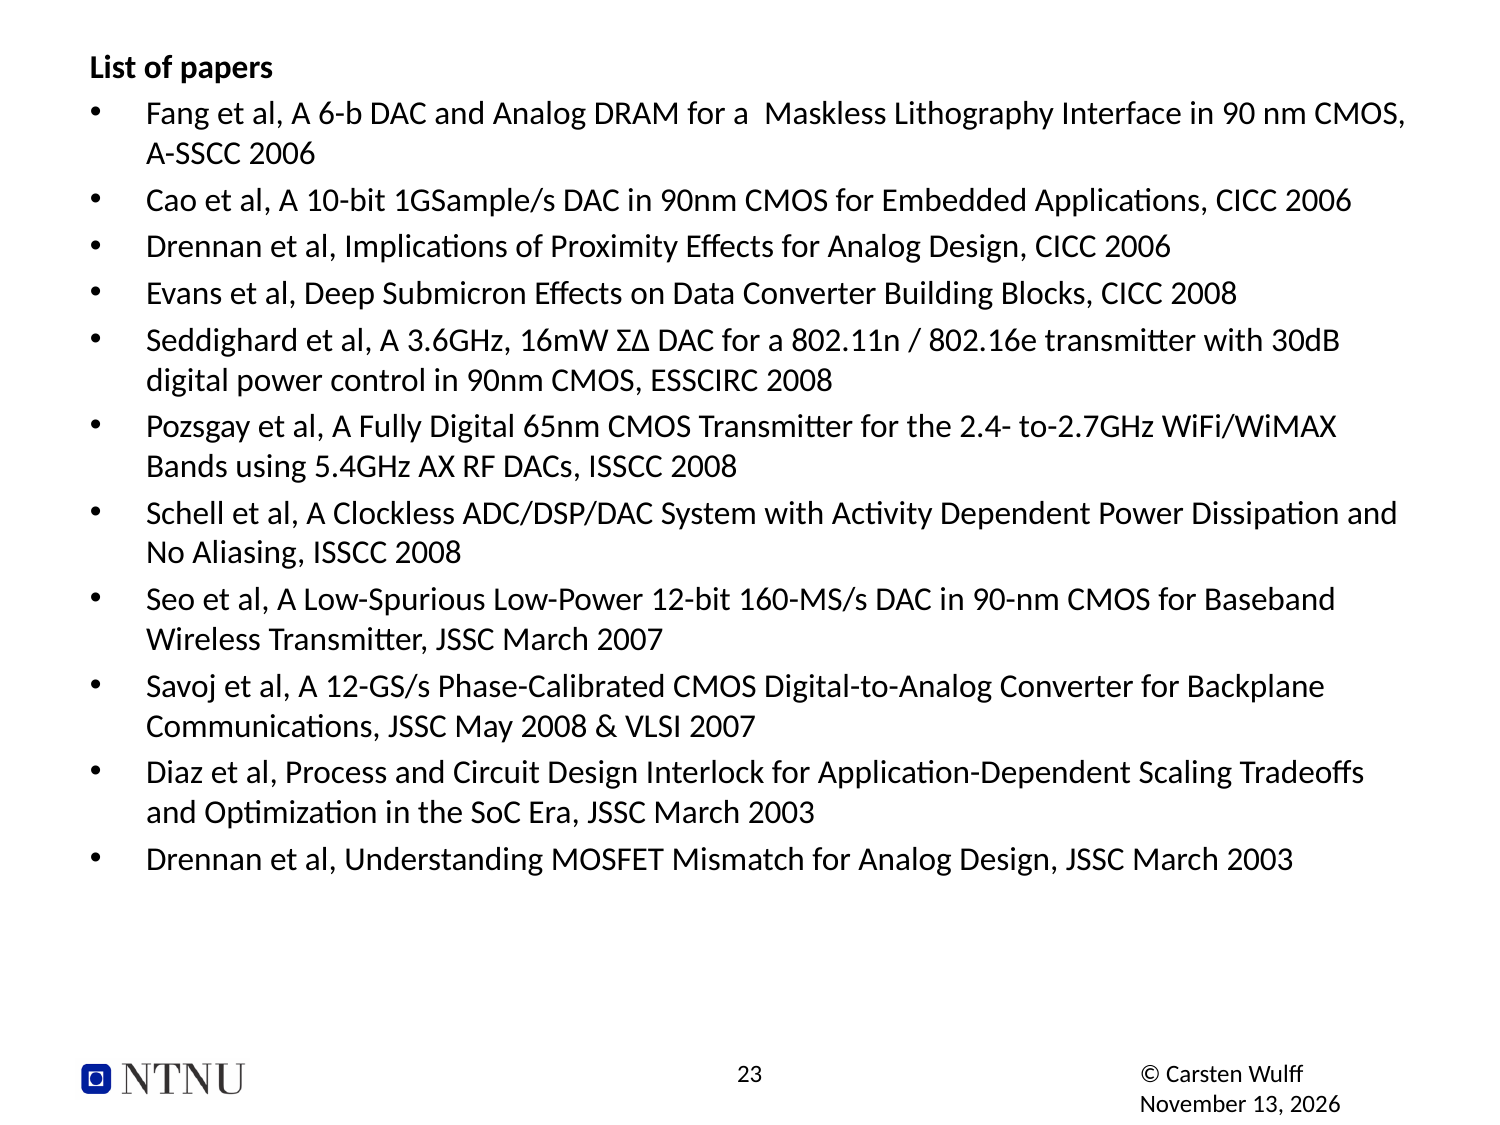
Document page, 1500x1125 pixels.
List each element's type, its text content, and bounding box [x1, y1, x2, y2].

picture [75, 1058, 250, 1100]
list List of papers Fang et al, A 6-b DAC and Analog DRAM for a Maskless Lithography Interface in 90 nm CMOS, A-SSCC 2006 Cao et al, A 10-bit 1GSample/s DAC in 90nm CMOS for Embedded Applications, CICC 2006 Drennan et al, Implications of Proximity Effects for Analog Design, CICC 2006 Evans et al, Deep Submicron Effects on Data Converter Building Blocks, CICC 2008 Seddighard et al, A 3.6GHz, 16mW Σ∆ DAC for a 802.11n / 802.16e transmitter with 30dB digital power control in 90nm CMOS, ESSCIRC 2008 Pozsgay et al, A Fully Digital 65nm CMOS Transmitter for the 2.4- to-2.7GHz WiFi/WiMAX Bands using 5.4GHz AX RF DACs, ISSCC 2008 Schell et al, A Clockless ADC/DSP/DAC System with Activity Dependent Power Dissipation and No Aliasing, ISSCC 2008 Seo et al, A Low-Spurious Low-Power 12-bit 160-MS/s DAC in 90-nm CMOS for Baseband Wireless Transmitter, JSSC March 2007 Savoj et al, A 12-GS/s Phase-Calibrated CMOS Digital-to-Analog Converter for Backplane Communications, JSSC May 2008 & VLSI 2007 Diaz et al, Process and Circuit Design Interlock for Application-Dependent Scaling Tradeoffs and Optimization in the SoC Era, JSSC March 2003 Drennan et al, Understanding MOSFET Mismatch for Analog Design, JSSC March 2003 [75, 37, 1425, 1013]
